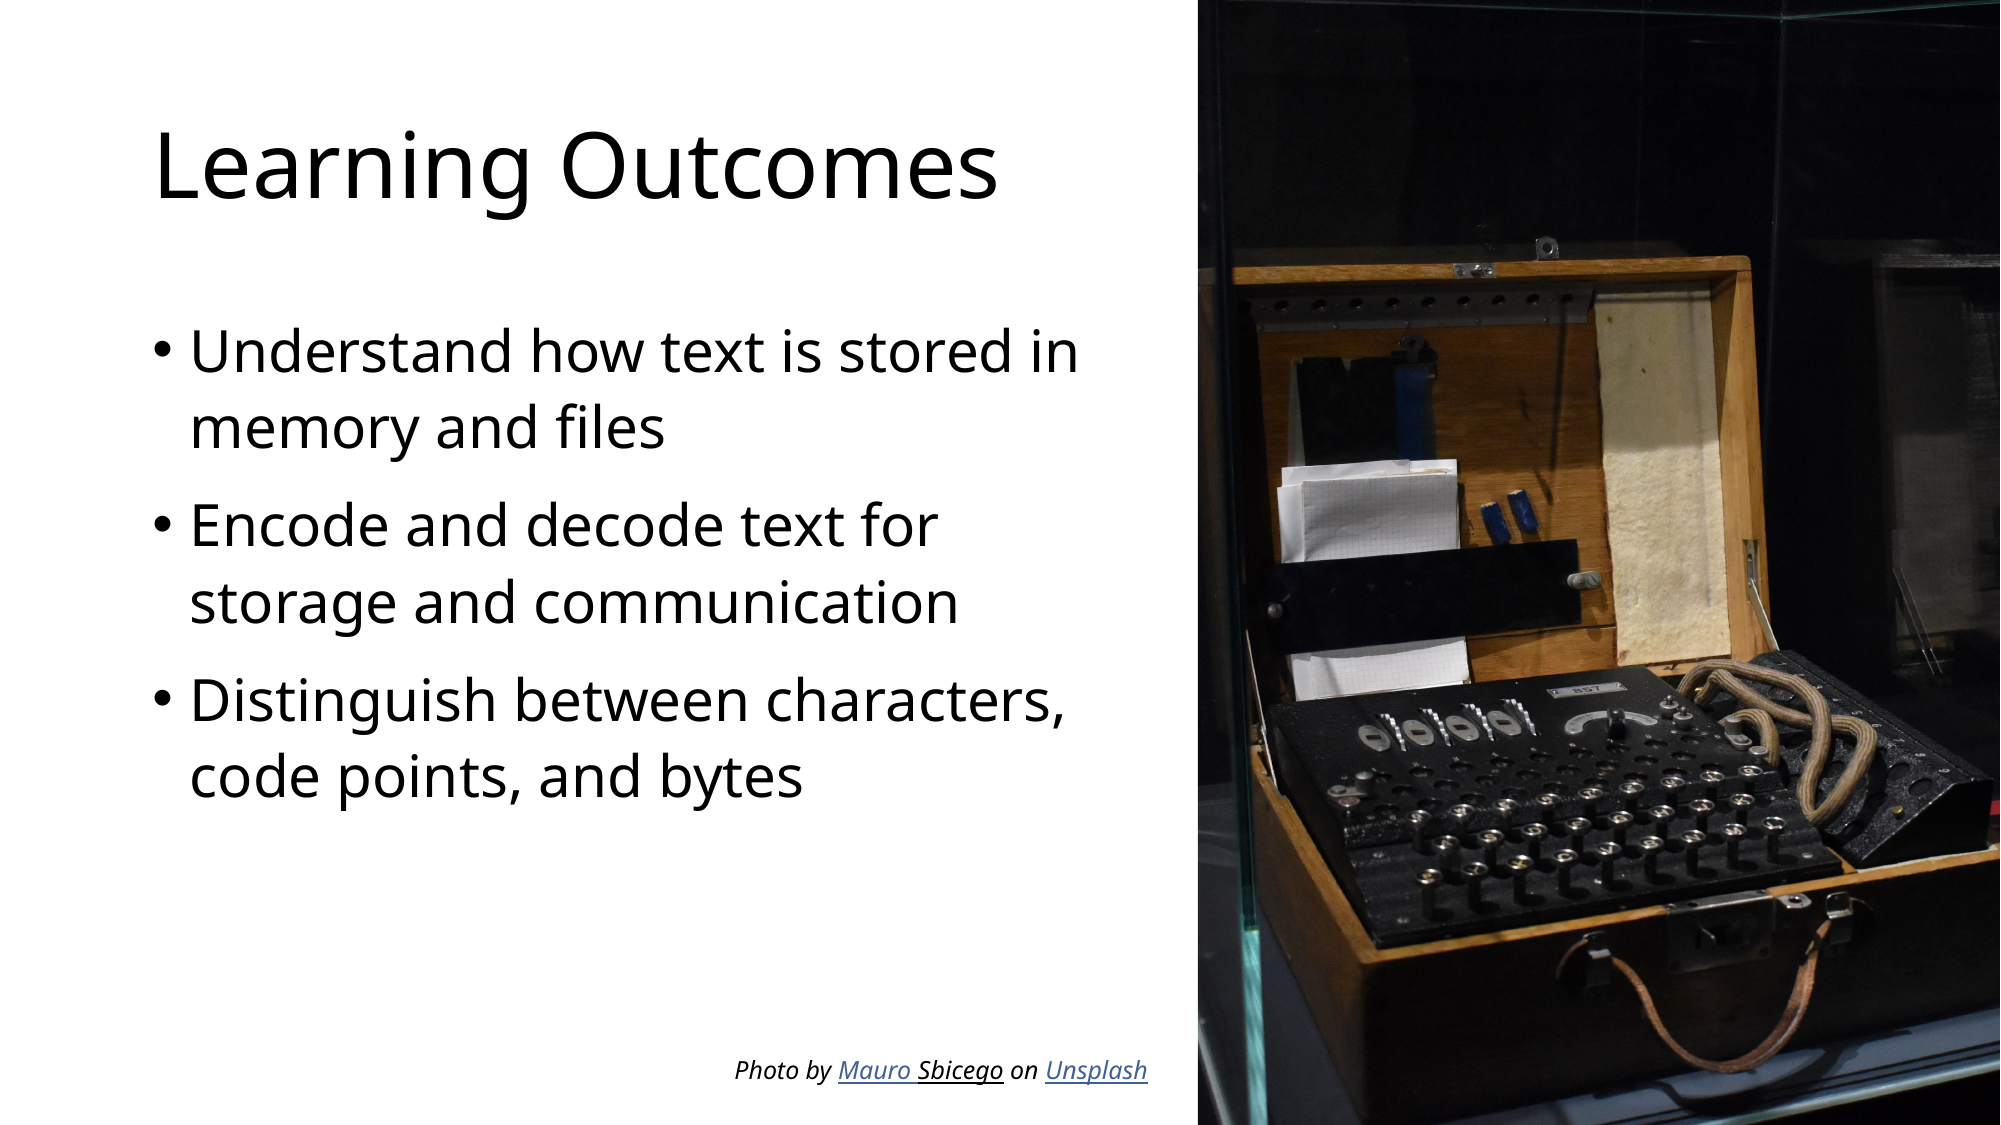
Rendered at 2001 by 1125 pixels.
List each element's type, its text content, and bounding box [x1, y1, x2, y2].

text_box Photo by Mauro Sbicego on Unsplash [489, 1047, 1163, 1097]
picture [1197, 0, 2000, 1125]
list Understand how text is stored in memory and files Encode and decode text for storage and communication Distinguish between characters, code points, and bytes [137, 299, 1103, 1014]
title Learning Outcomes [137, 59, 1197, 278]
